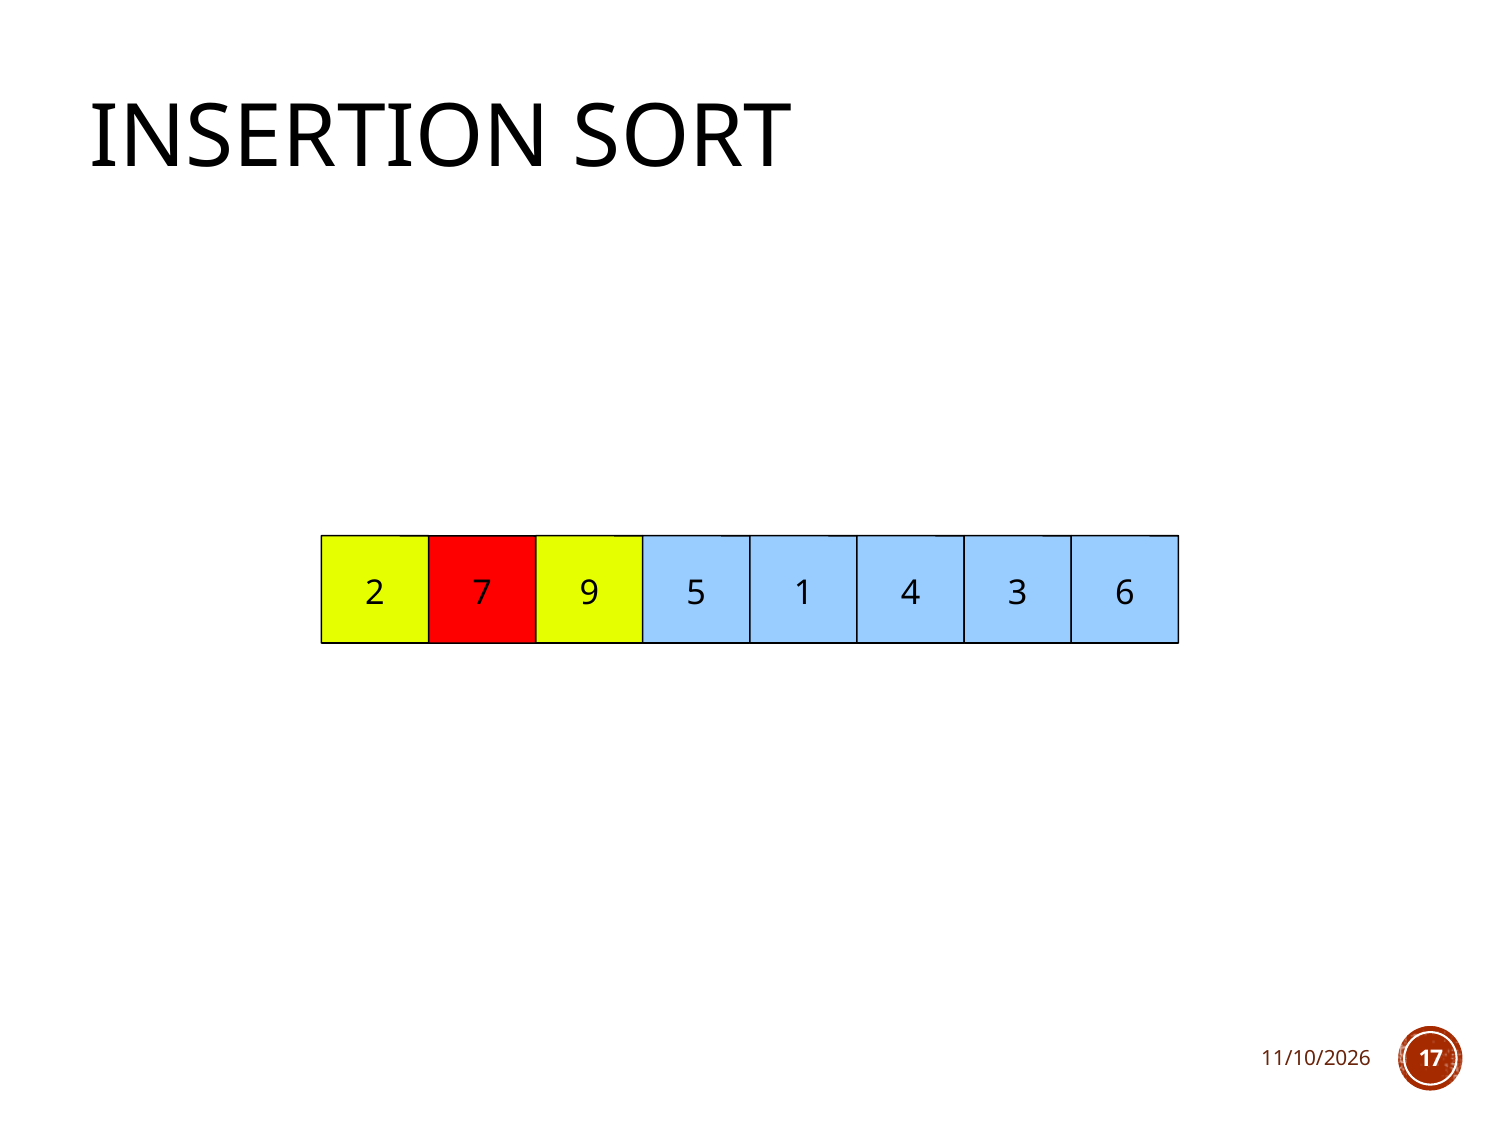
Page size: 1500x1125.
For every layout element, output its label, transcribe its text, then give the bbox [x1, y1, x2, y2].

text_box 4 [856, 535, 964, 643]
text_box 3 [964, 535, 1071, 643]
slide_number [982, 1028, 1386, 1089]
text_box 7 [428, 535, 536, 644]
slide_number 17 [1391, 1028, 1471, 1089]
text_box 1 [749, 535, 856, 643]
text_box 5 [642, 535, 749, 643]
text_box 9 [536, 535, 642, 643]
title Insertion Sort [74, 44, 1425, 233]
text_box 6 [1071, 535, 1179, 643]
text_box 2 [321, 535, 429, 643]
